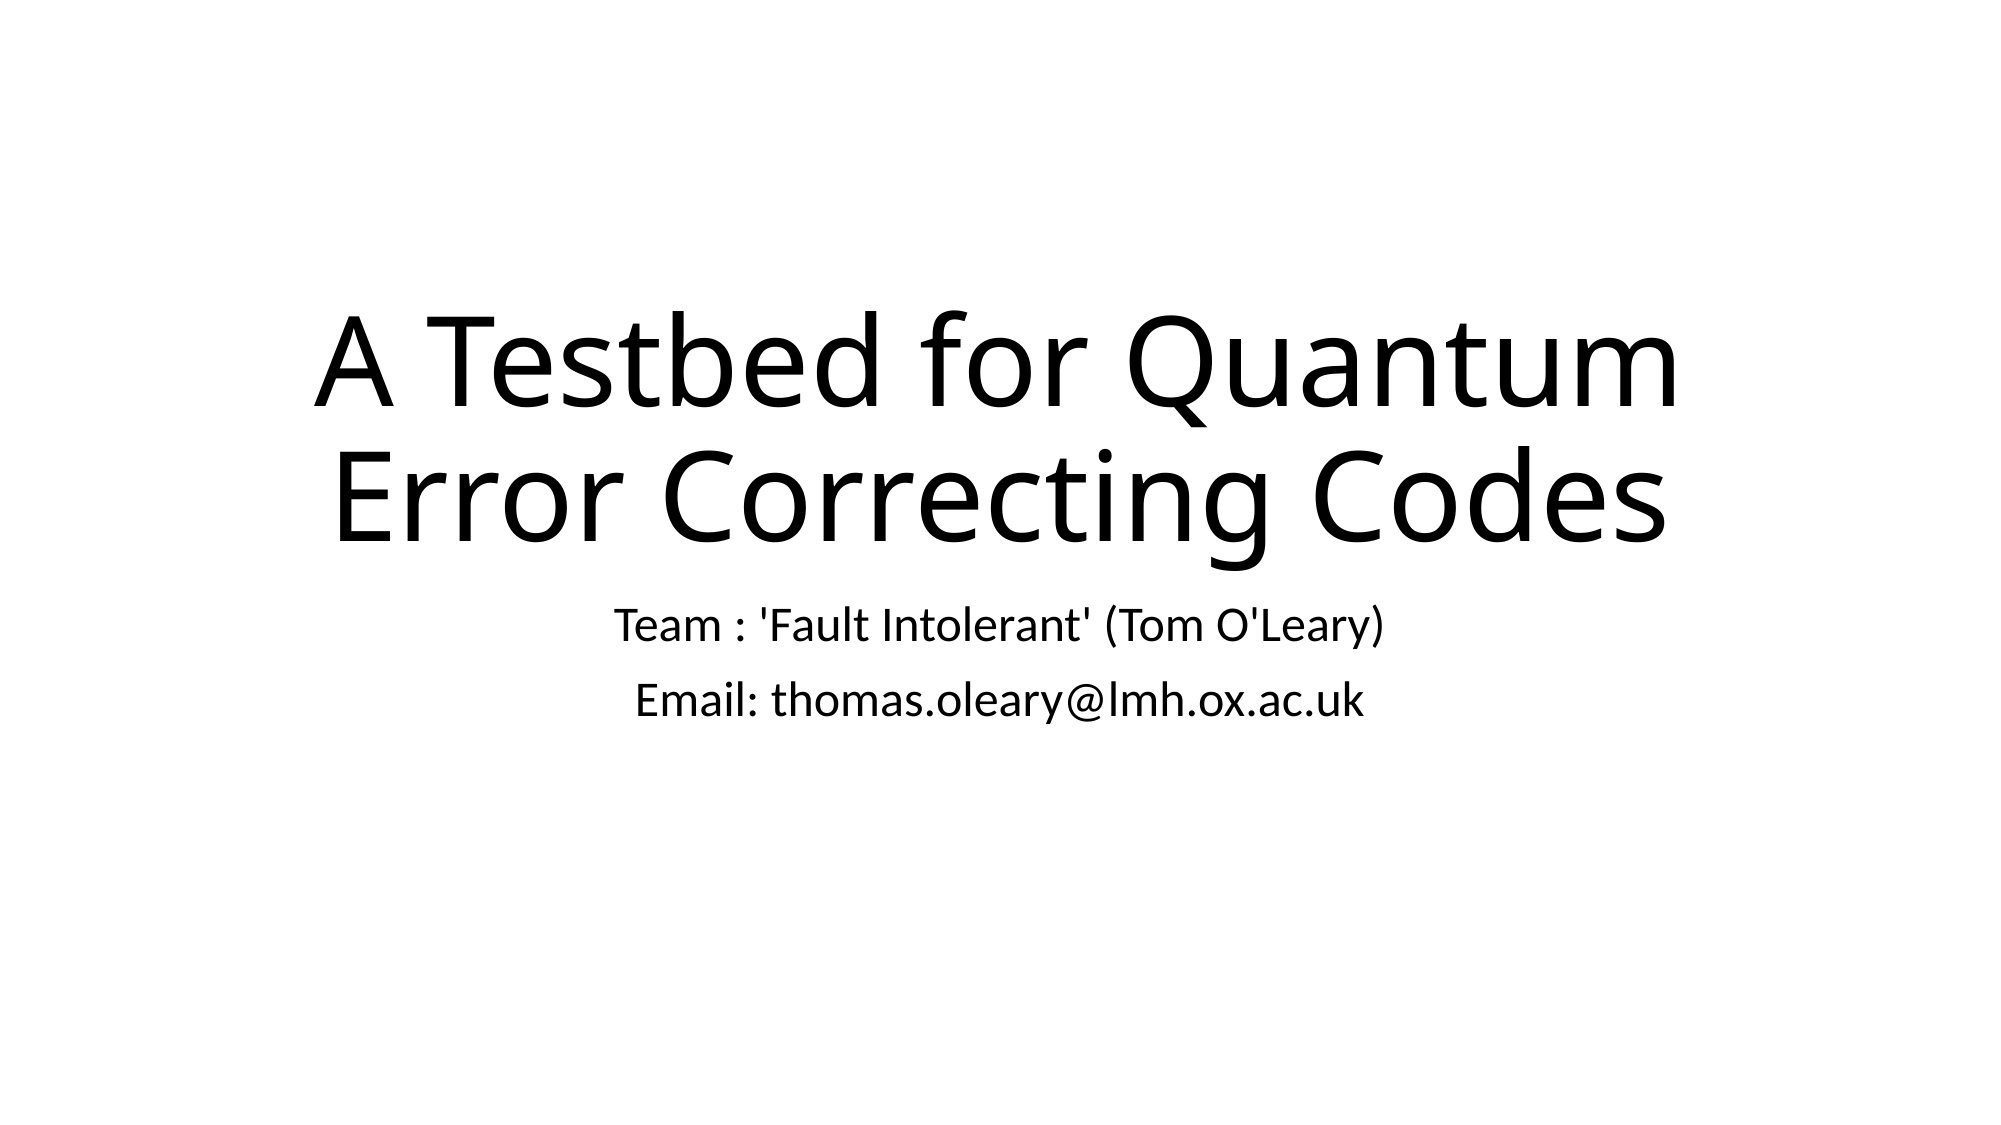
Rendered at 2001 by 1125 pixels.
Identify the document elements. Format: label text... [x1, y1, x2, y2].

title A Testbed for Quantum Error Correcting Codes [249, 184, 1750, 576]
subtitle Team : 'Fault Intolerant' (Tom O'Leary) Email: thomas.oleary@lmh.ox.ac.uk [249, 590, 1750, 863]
